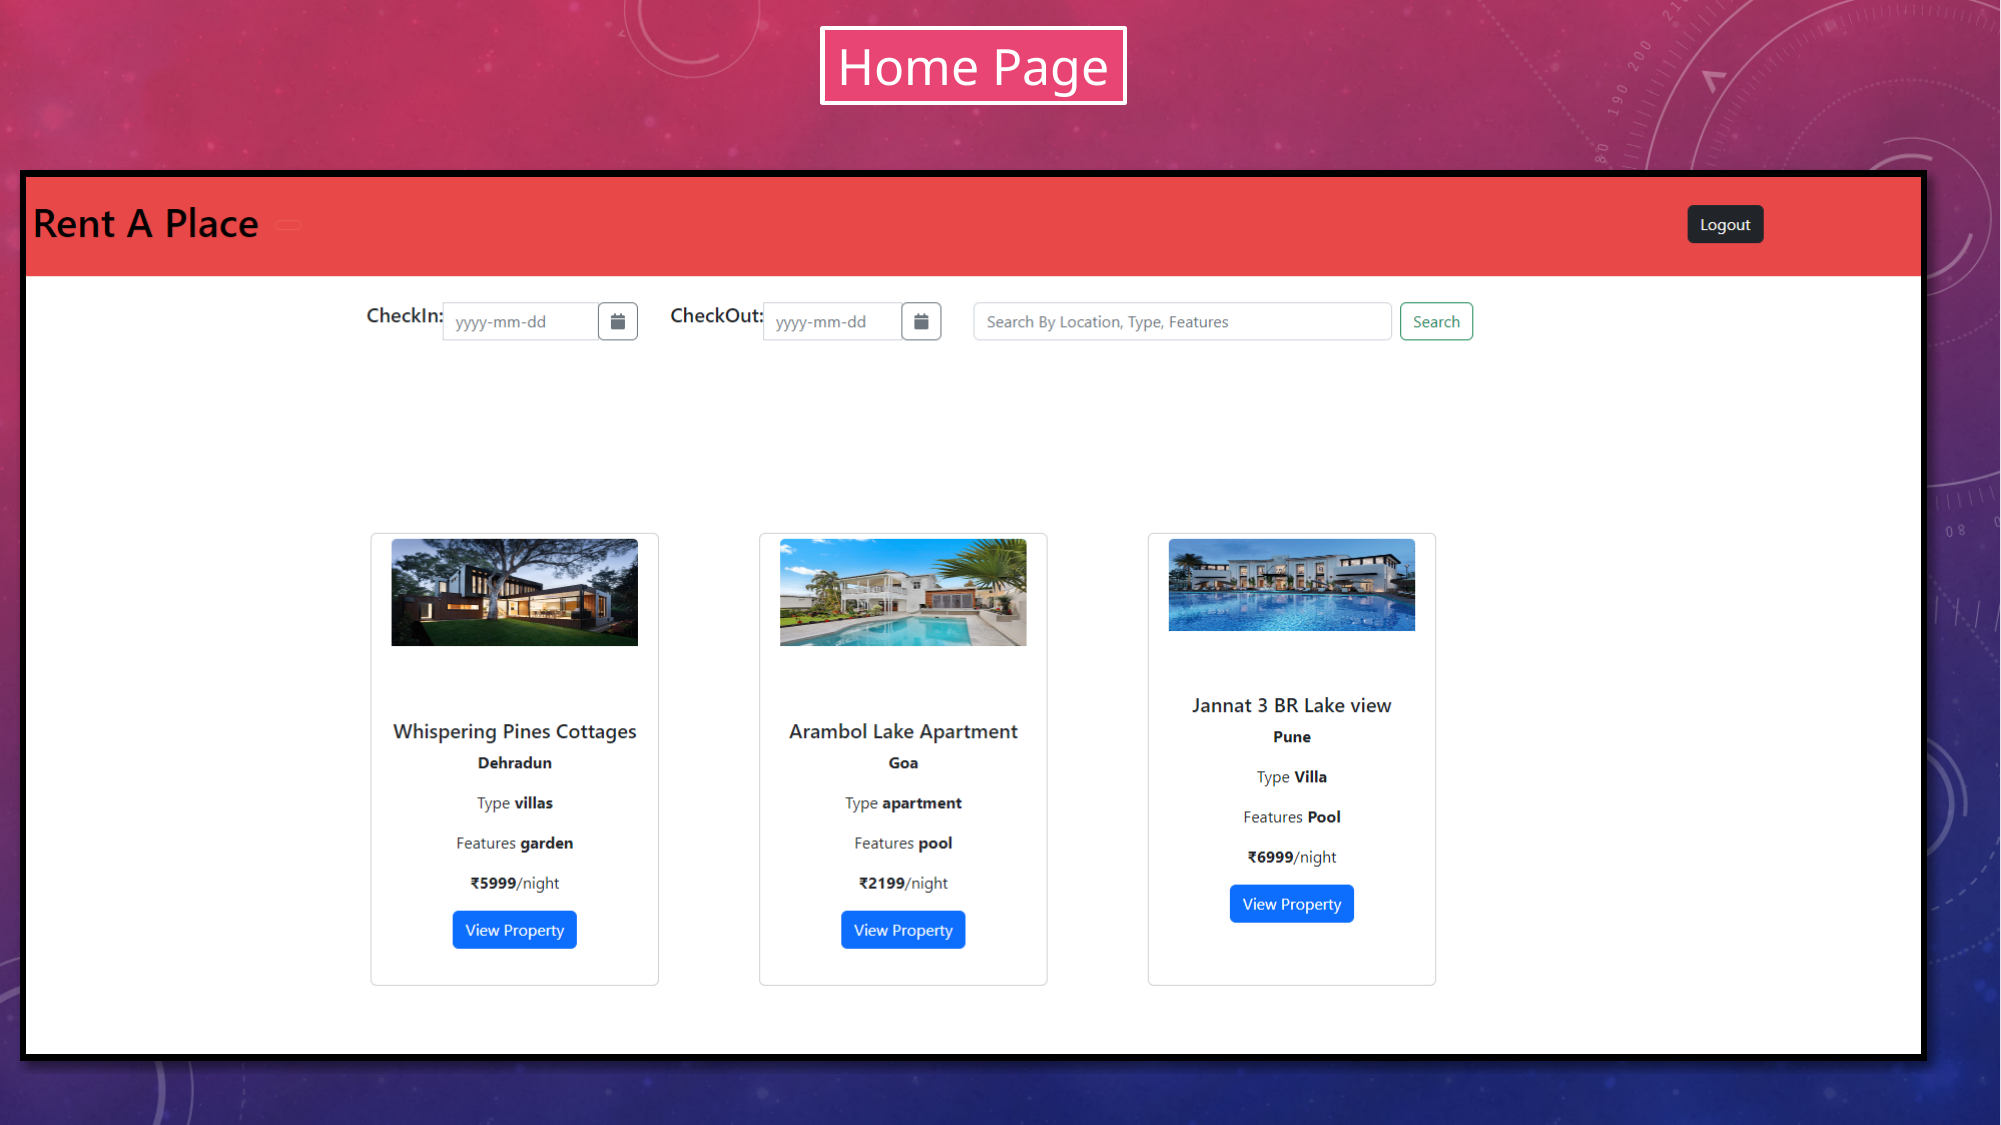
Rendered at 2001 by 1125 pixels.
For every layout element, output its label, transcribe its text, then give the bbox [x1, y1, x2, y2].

picture [0, 0, 2001, 1125]
text_box Home Page [820, 26, 1127, 105]
